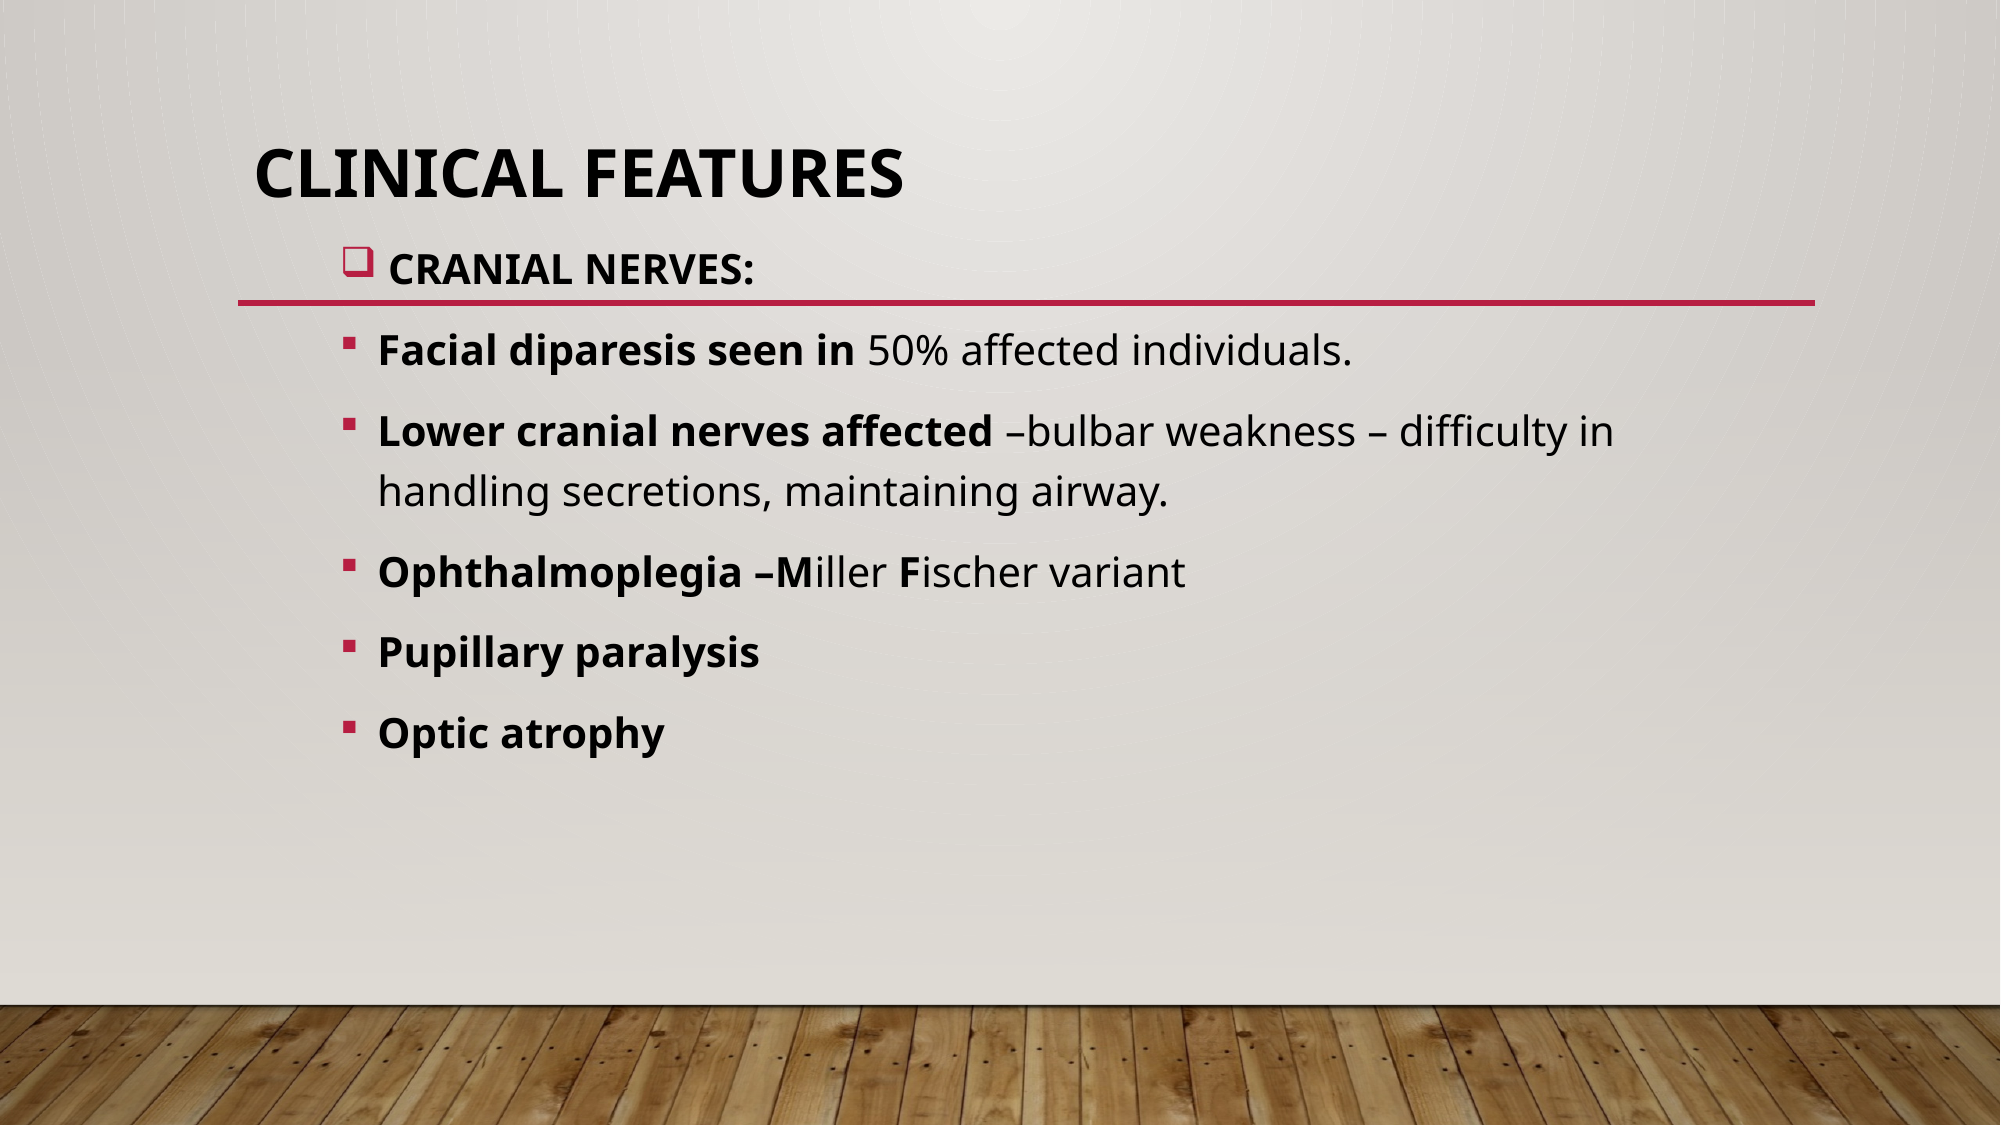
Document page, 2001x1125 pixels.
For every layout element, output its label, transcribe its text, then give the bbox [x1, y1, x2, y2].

title CLINICAL FEATURES [238, 131, 1814, 305]
list CRANIAL NERVES: Facial diparesis seen in 50% affected individuals. Lower cranial nerves affected –bulbar weakness – difficulty in handling secretions, maintaining airway. Ophthalmoplegia –Miller Fischer variant Pupillary paralysis Optic atrophy [324, 224, 1713, 1063]
picture [0, 1005, 2000, 1125]
